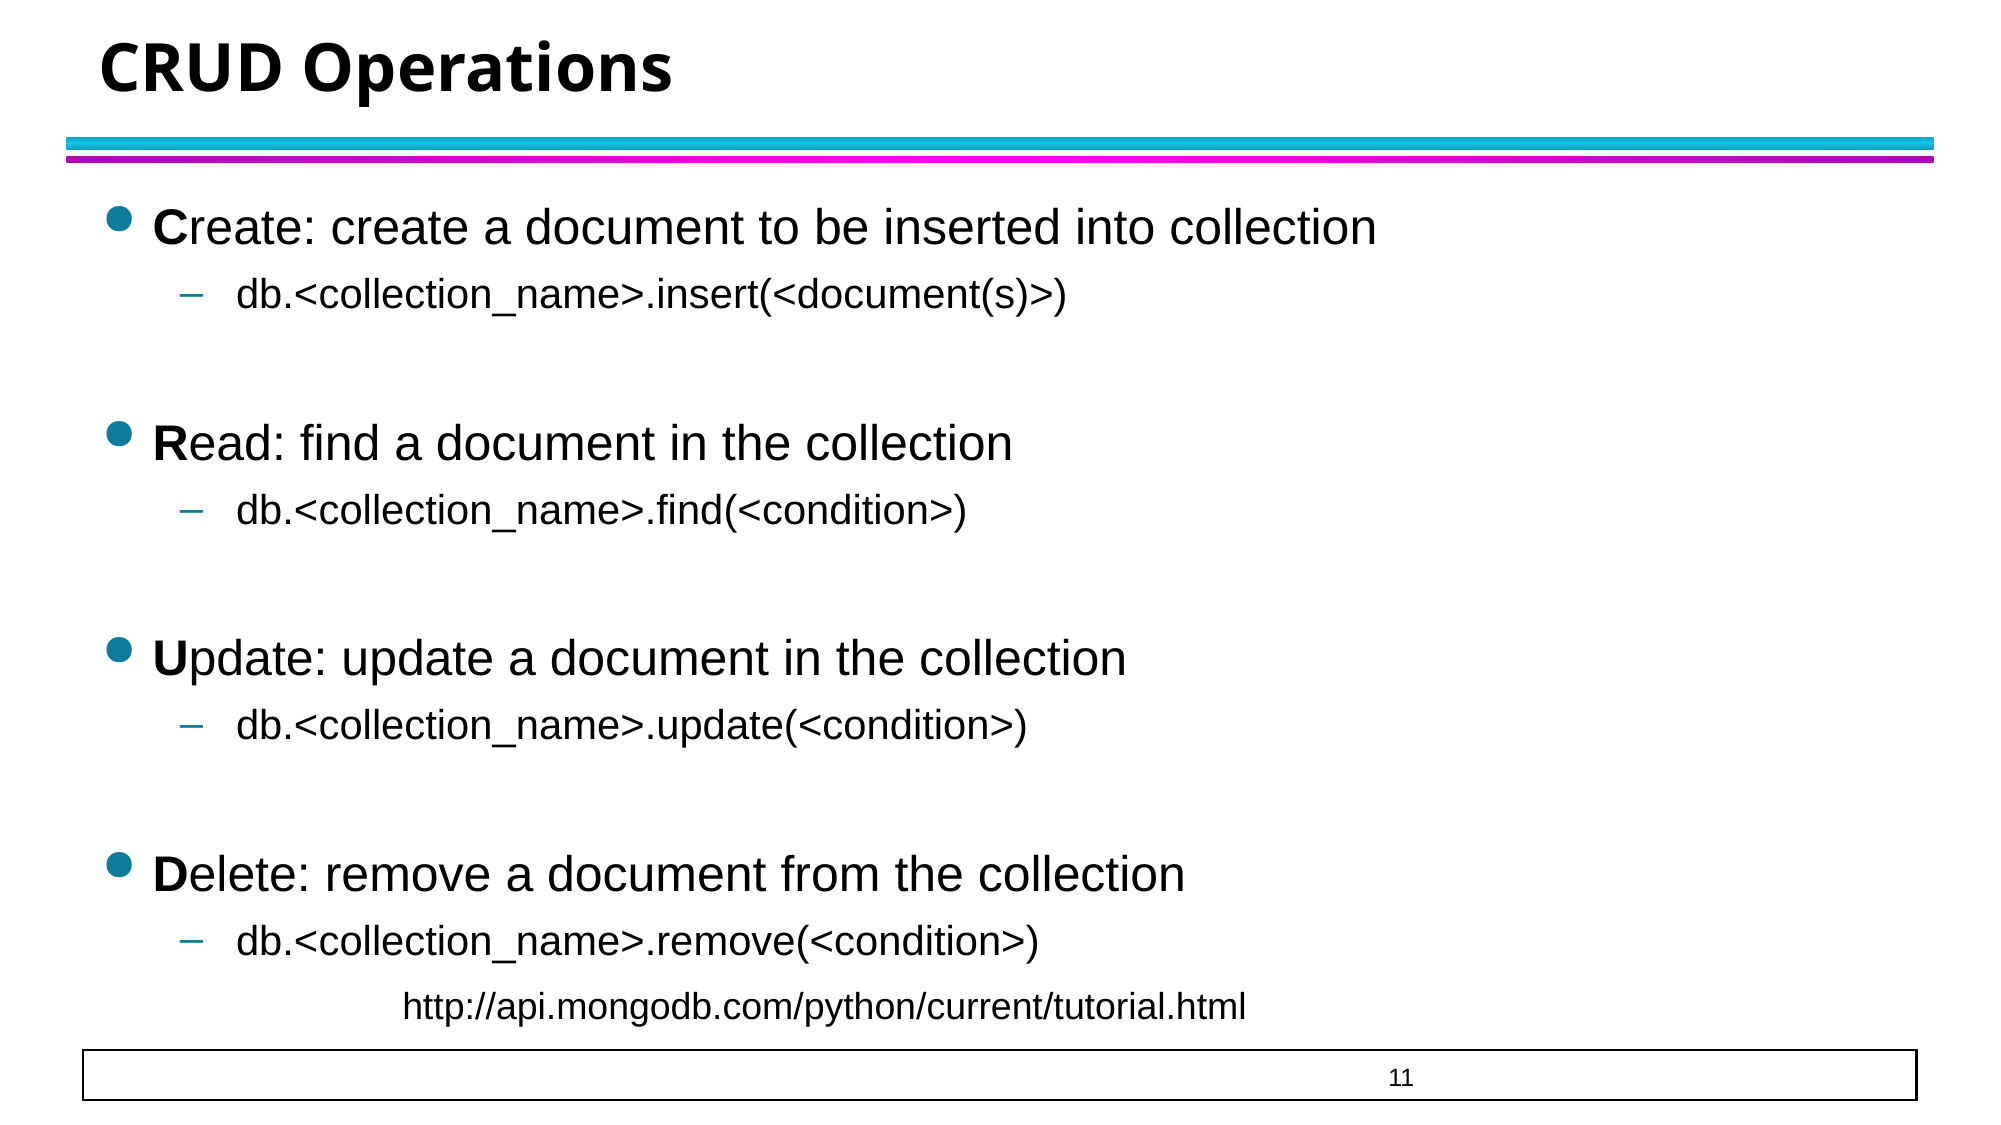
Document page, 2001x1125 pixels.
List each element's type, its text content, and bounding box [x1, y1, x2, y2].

title CRUD Operations [83, 24, 1895, 113]
text_box http://api.mongodb.com/python/current/tutorial.html [387, 974, 1438, 1035]
list Create: create a document to be inserted into collection db.<collection_name>.insert(<document(s)>) Read: find a document in the collection db.<collection_name>.find(<condition>) Update: update a document in the collection db.<collection_name>.update(<condition>) Delete: remove a document from the collection db.<collection_name>.remove(<condition>) [89, 187, 1910, 1038]
